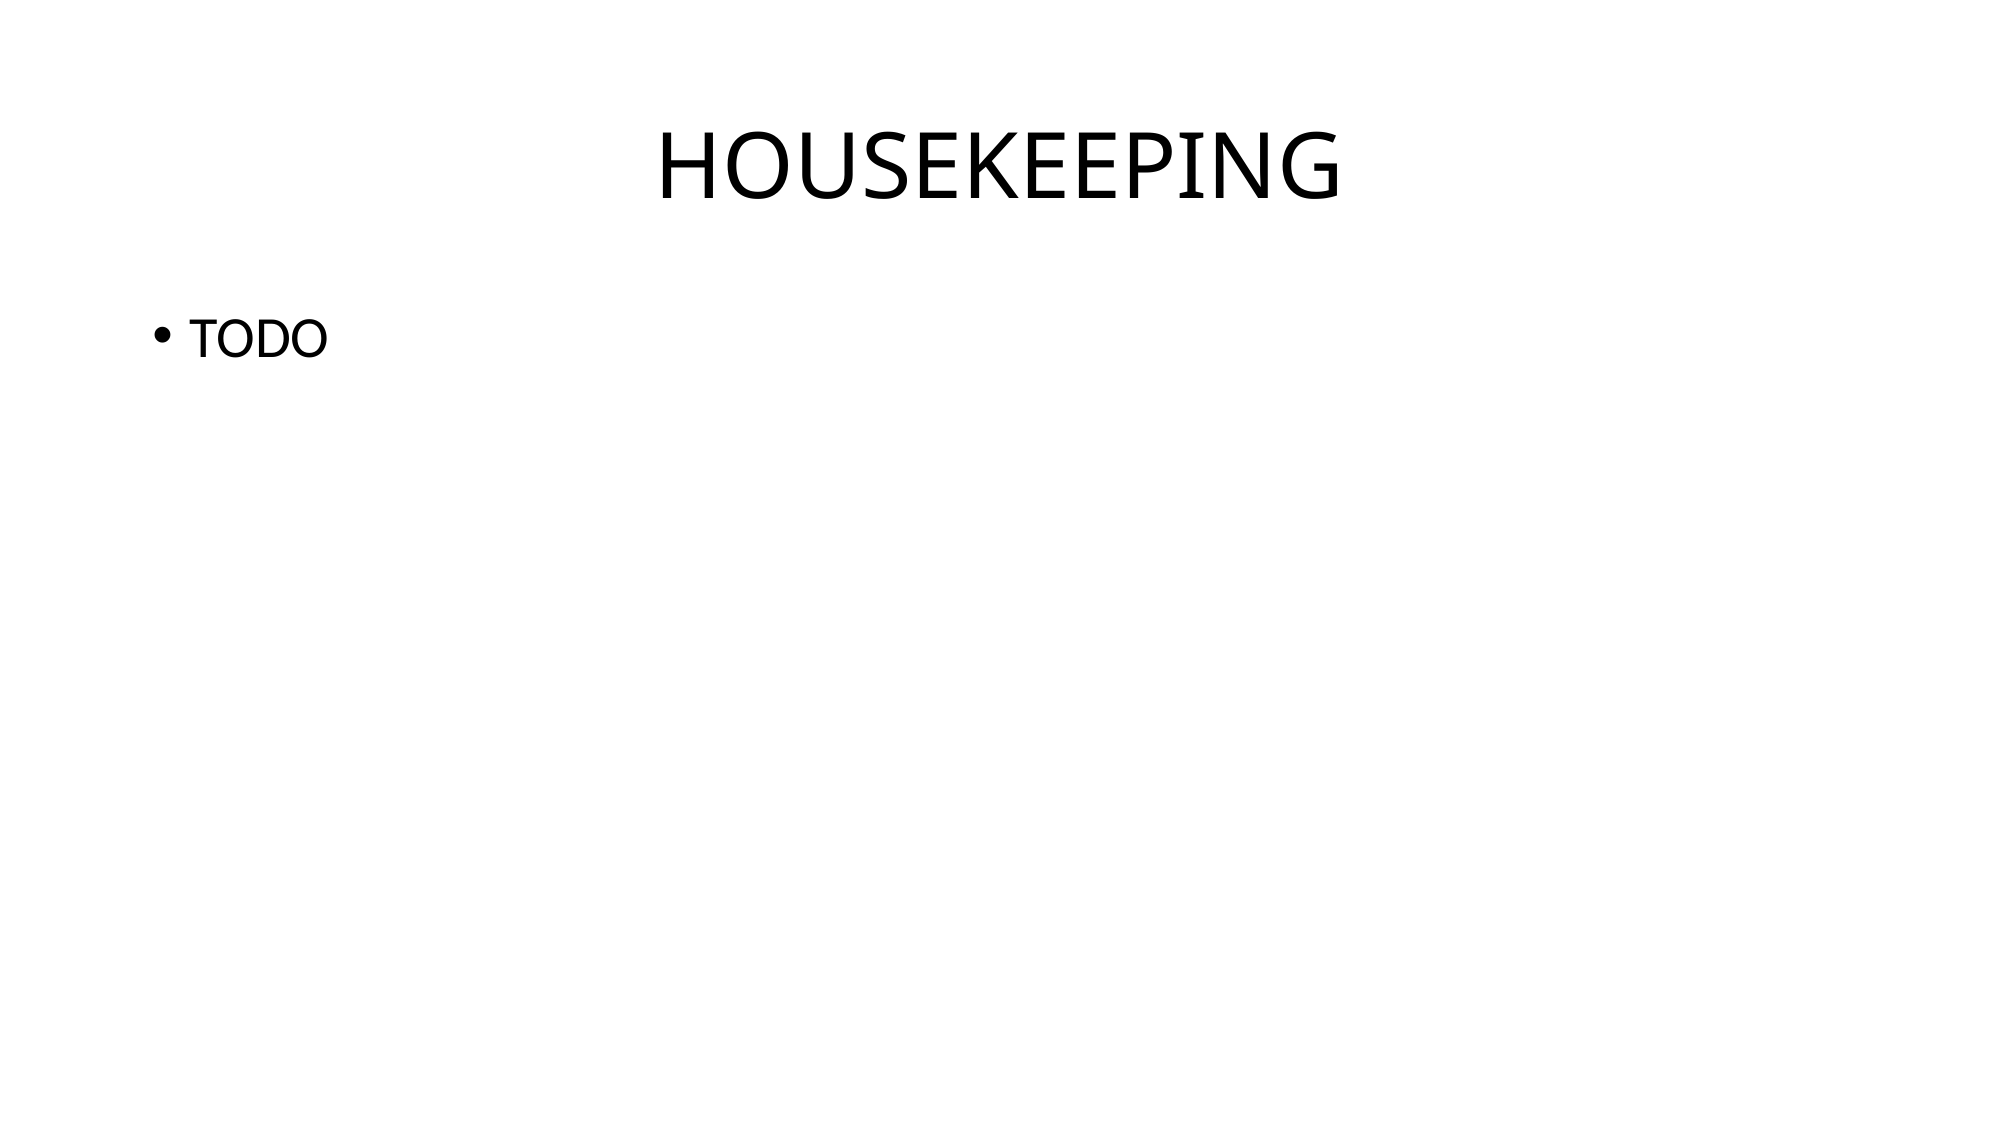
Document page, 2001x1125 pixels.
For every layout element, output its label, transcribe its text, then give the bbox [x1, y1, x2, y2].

title HOUSEKEEPING [137, 59, 1863, 278]
list TODO [137, 299, 1863, 1014]
